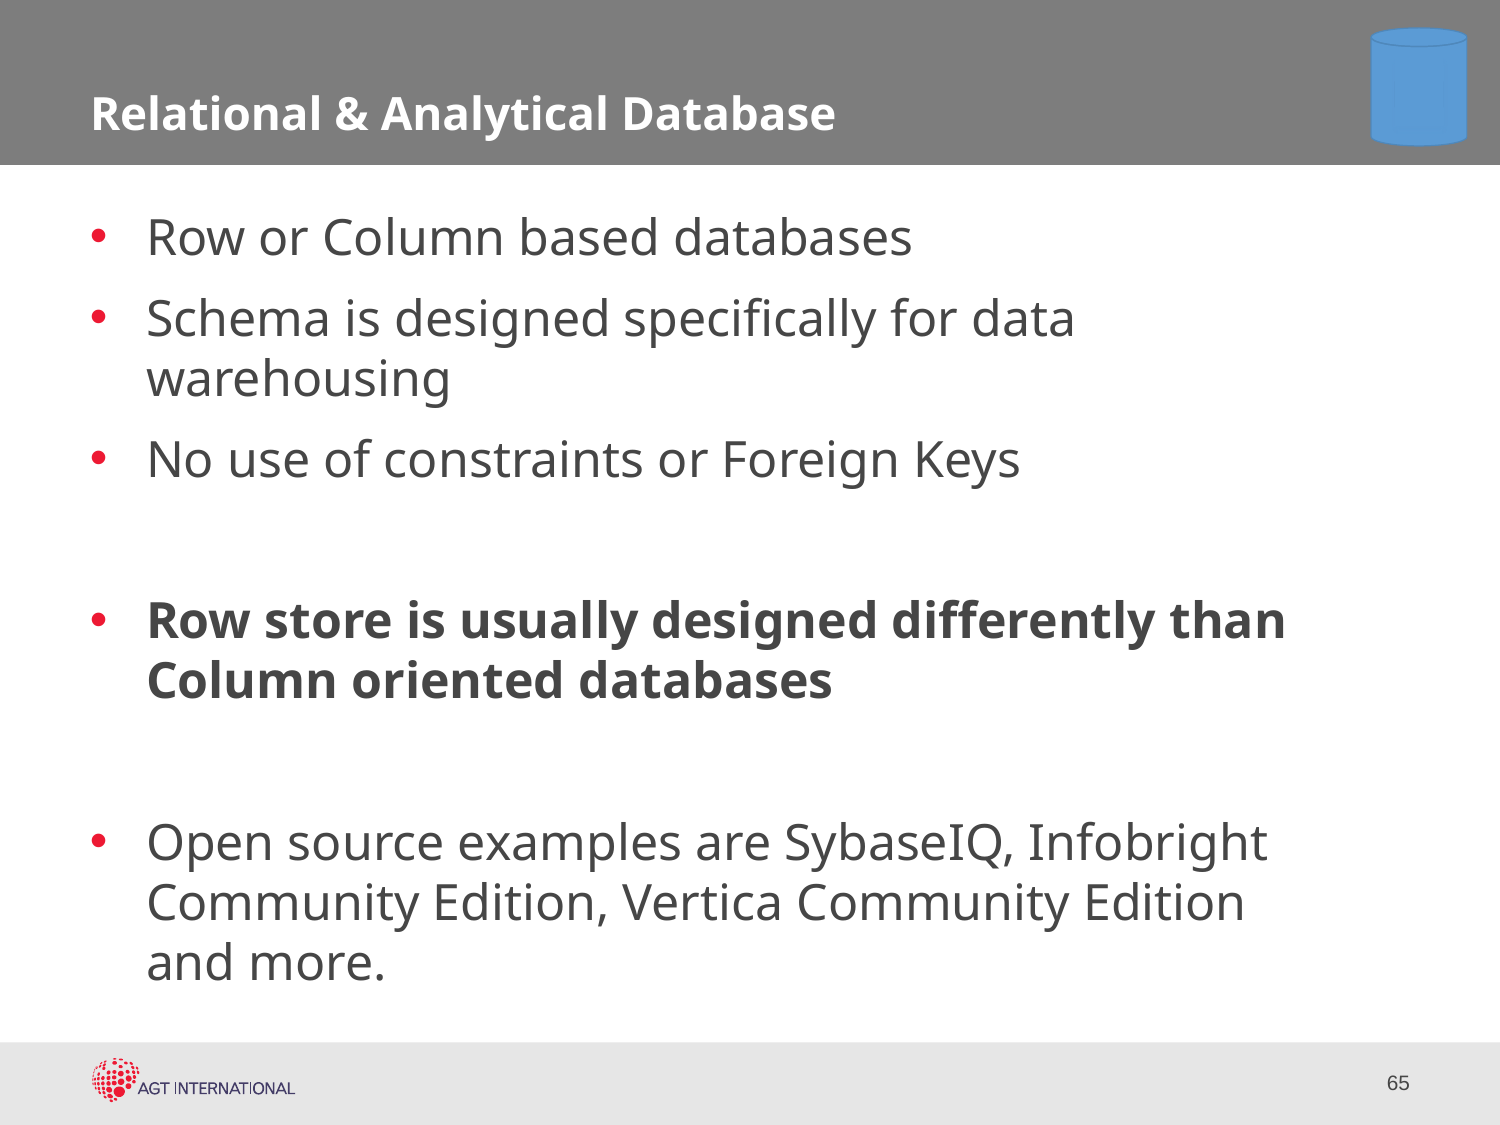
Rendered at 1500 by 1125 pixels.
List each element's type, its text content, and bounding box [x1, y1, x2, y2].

text_box Row or Column based databases Schema is designed specifically for data warehousing No use of constraints or Foreign Keys Row store is usually designed differently than Column oriented databases Open source examples are SybaseIQ, Infobright Community Edition, Vertica Community Edition and more. [75, 198, 1365, 998]
title Relational & Analytical Database [75, 54, 1363, 148]
picture [1368, 25, 1468, 148]
